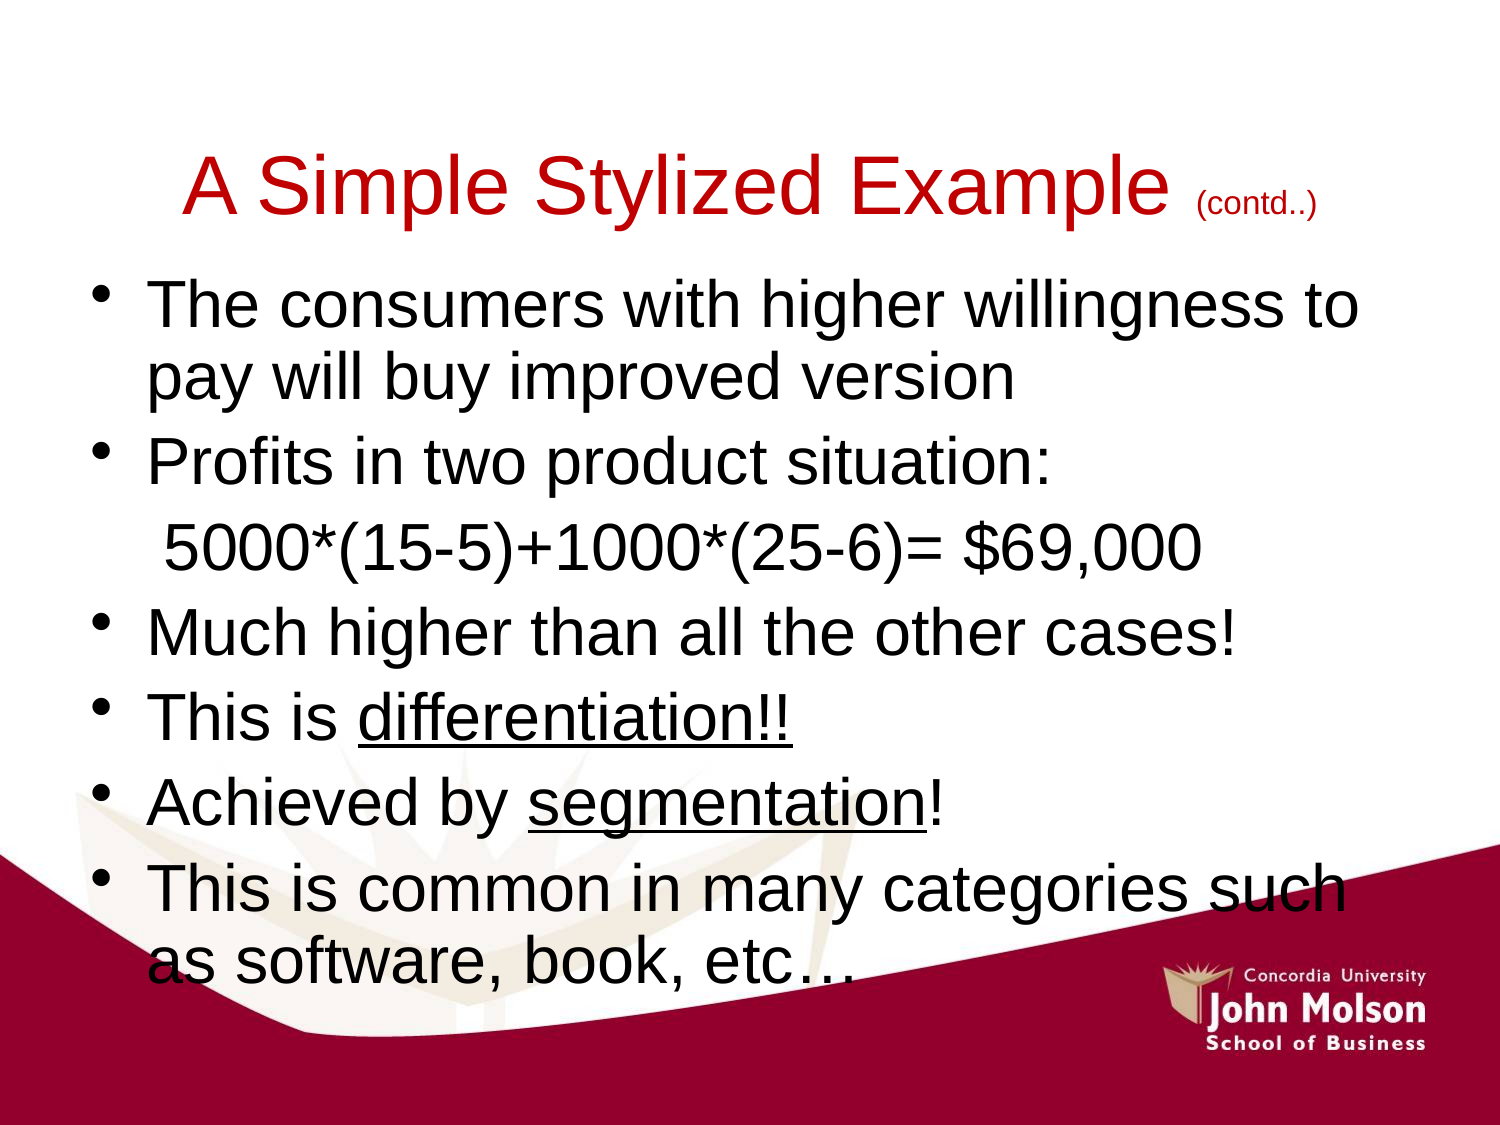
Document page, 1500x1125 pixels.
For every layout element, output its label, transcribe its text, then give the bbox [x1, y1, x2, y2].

picture [0, 0, 1500, 1125]
list The consumers with higher willingness to pay will buy improved version Profits in two product situation: 5000*(15-5)+1000*(25-6)= $69,000 Much higher than all the other cases! This is differentiation!! Achieved by segmentation! This is common in many categories such as software, book, etc… [74, 262, 1426, 1006]
title A Simple Stylized Example (contd..) [74, 129, 1426, 233]
